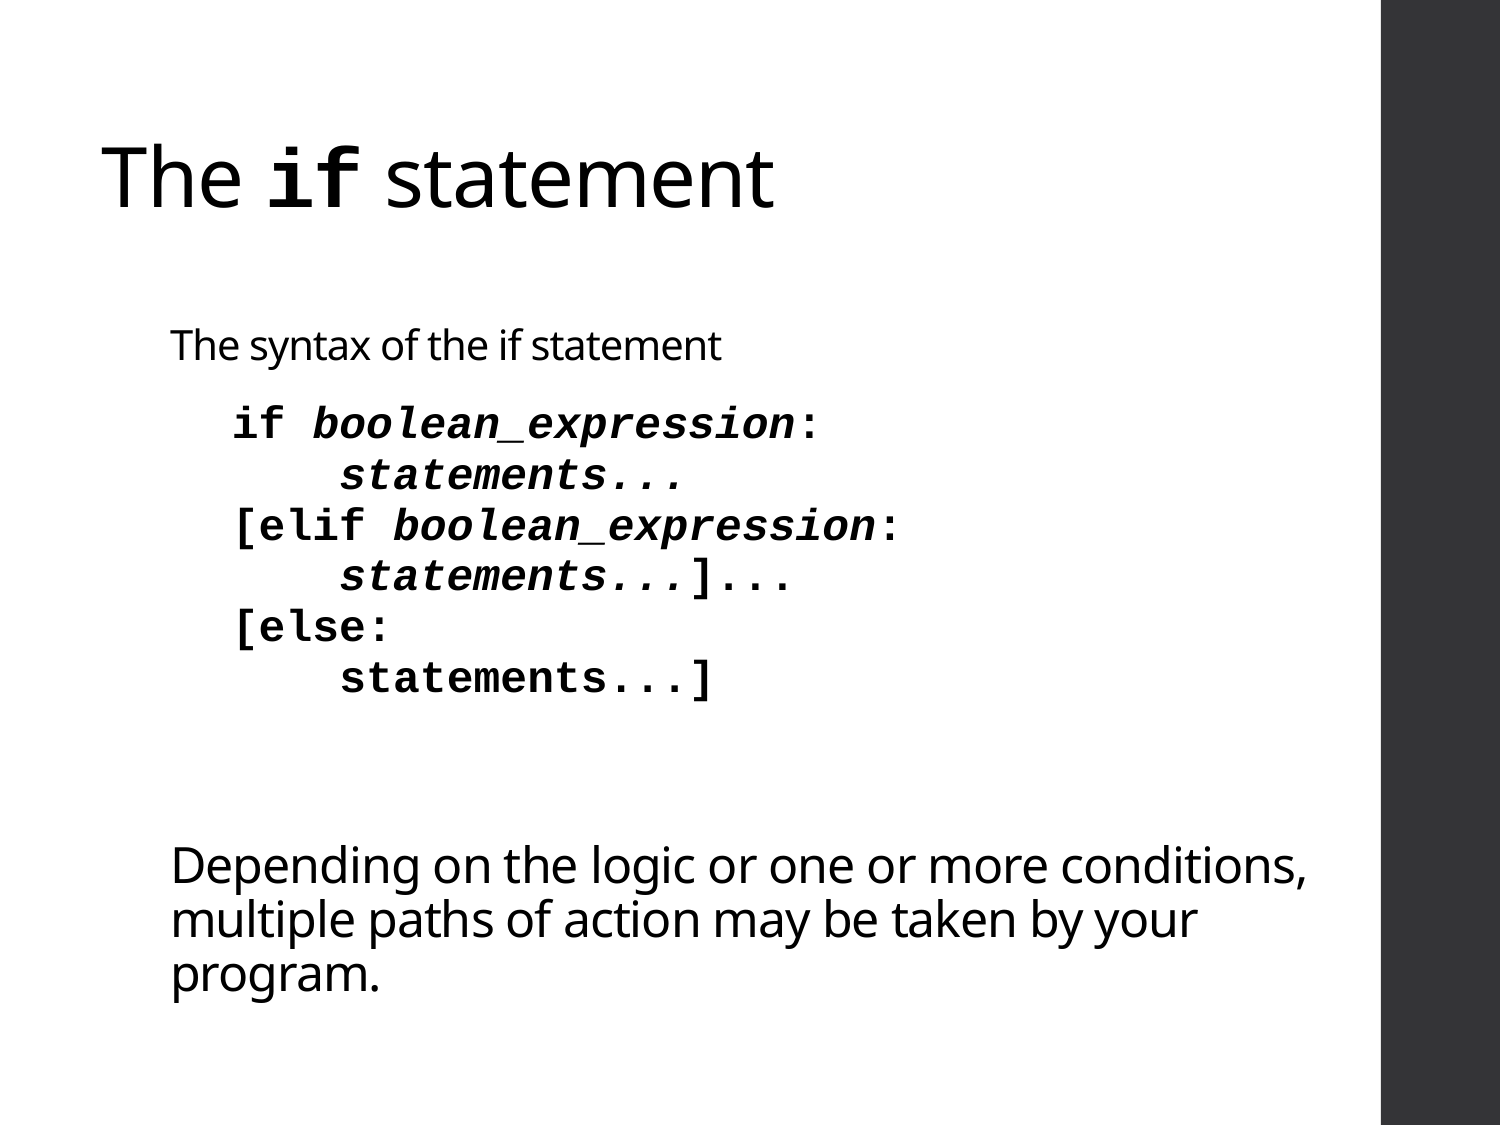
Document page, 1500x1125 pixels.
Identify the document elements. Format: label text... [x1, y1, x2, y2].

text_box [154, 401, 1500, 707]
title The if statement [86, 15, 1280, 234]
text_box The syntax of the if statement [155, 316, 1356, 377]
text_box Depending on the logic or one or more conditions, multiple paths of action may be taken by your program. [155, 789, 1356, 1011]
